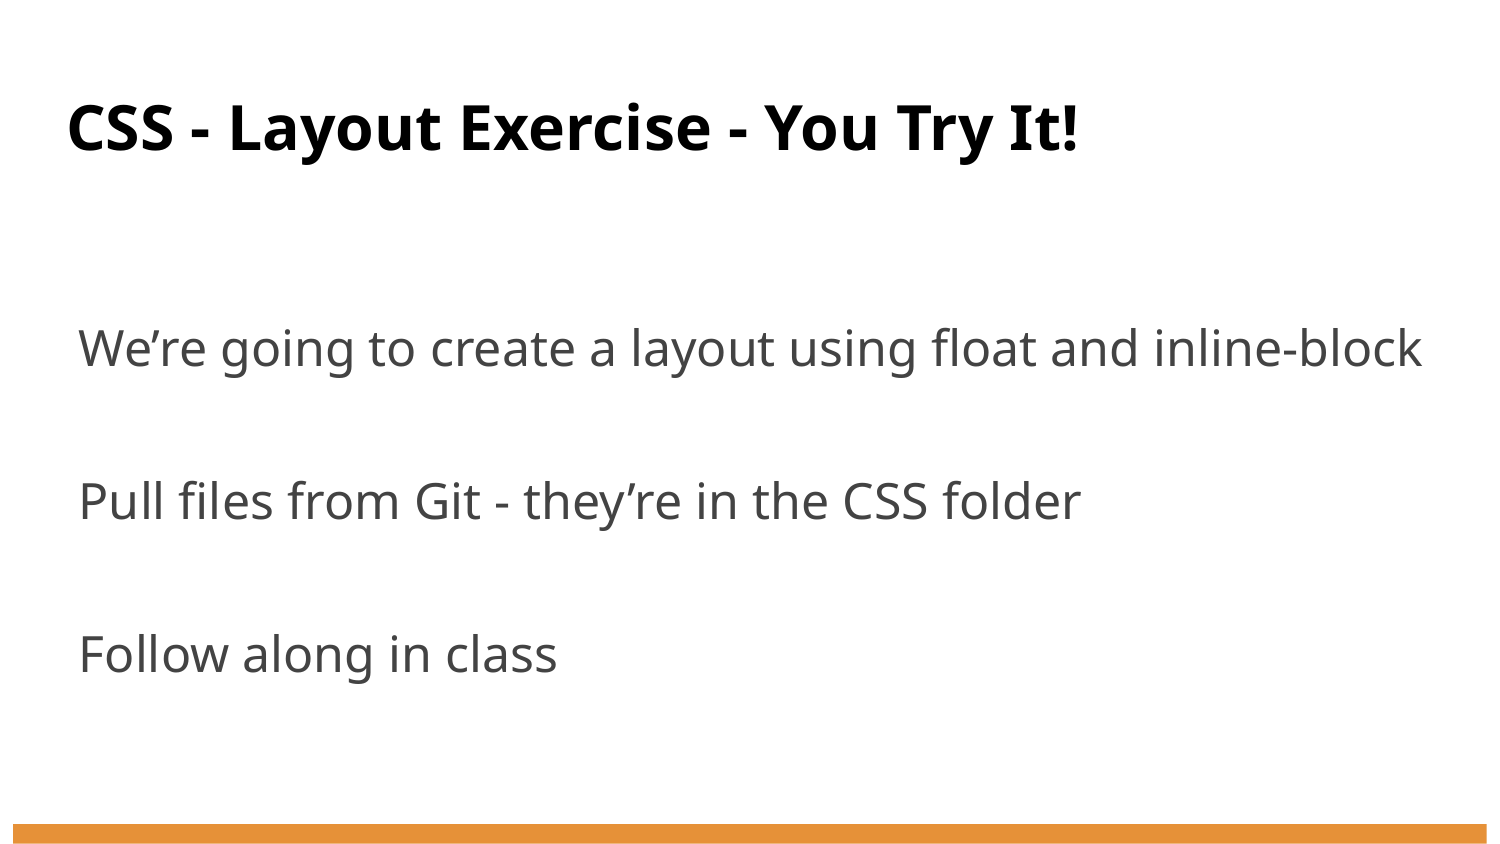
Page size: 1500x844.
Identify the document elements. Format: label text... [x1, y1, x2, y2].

title CSS - Layout Exercise - You Try It! [51, 72, 1449, 176]
list We’re going to create a layout using float and inline-block Pull files from Git - they’re in the CSS folder Follow along in class [51, 189, 1449, 750]
